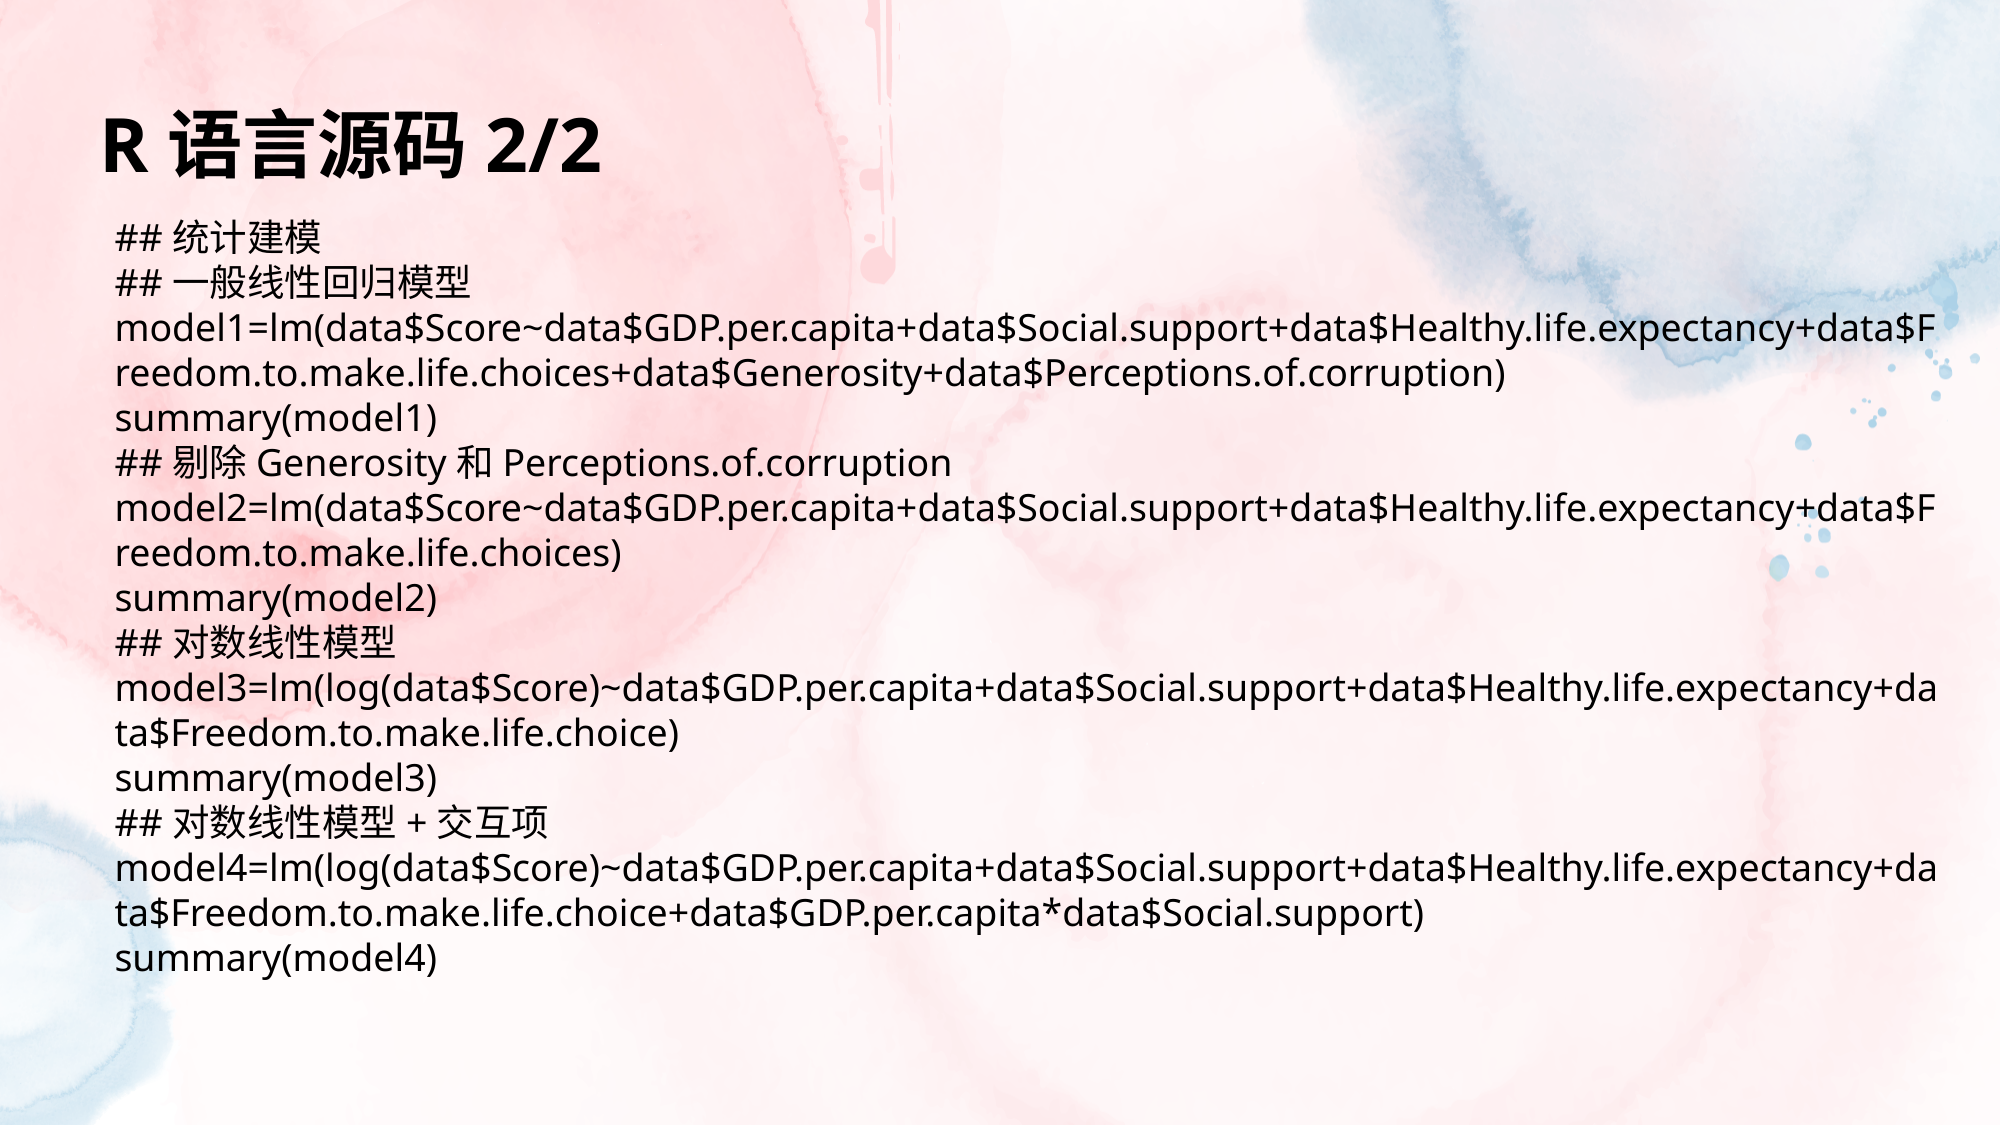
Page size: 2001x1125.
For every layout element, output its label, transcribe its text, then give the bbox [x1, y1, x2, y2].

text_box R语言源码2/2 [99, 87, 1900, 188]
picture [0, 0, 2000, 1125]
text_box ##统计建模 ##一般线性回归模型 model1=lm(data$Score~data$GDP.per.capita+data$Social.support+data$Healthy.life.expectancy+data$Freedom.to.make.life.choices+data$Generosity+data$Perceptions.of.corruption) summary(model1) ##剔除Generosity和Perceptions.of.corruption model2=lm(data$Score~data$GDP.per.capita+data$Social.support+data$Healthy.life.expectancy+data$Freedom.to.make.life.choices) summary(model2) ##对数线性模型 model3=lm(log(data$Score)~data$GDP.per.capita+data$Social.support+data$Healthy.life.expectancy+data$Freedom.to.make.life.choice) summary(model3) ##对数线性模型+交互项 model4=lm(log(data$Score)~data$GDP.per.capita+data$Social.support+data$Healthy.life.expectancy+data$Freedom.to.make.life.choice+data$GDP.per.capita*data$Social.support) summary(model4) [99, 206, 1964, 1055]
